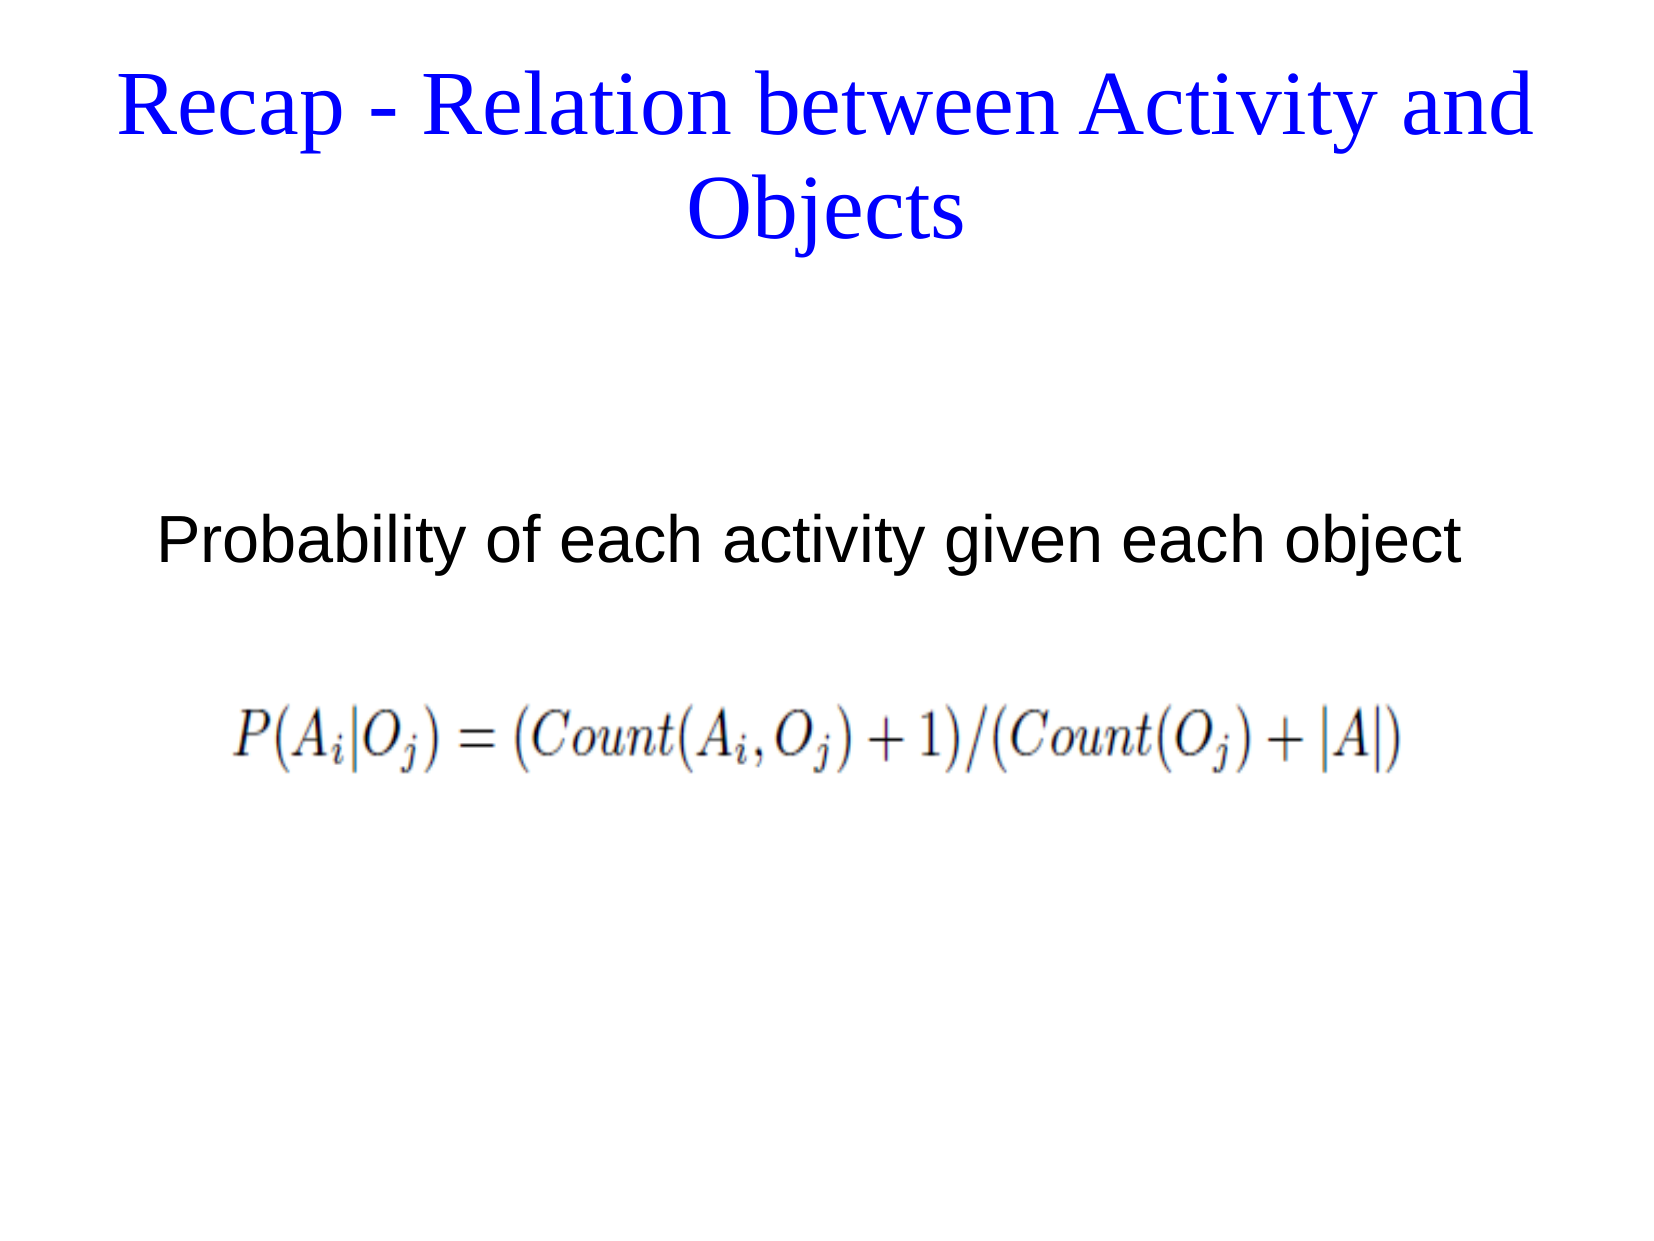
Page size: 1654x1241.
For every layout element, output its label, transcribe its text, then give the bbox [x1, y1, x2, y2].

picture [184, 655, 1441, 808]
title Recap - Relation between Activity and Objects [82, 49, 1571, 257]
subtitle Probability of each activity given each object [82, 289, 1538, 1010]
